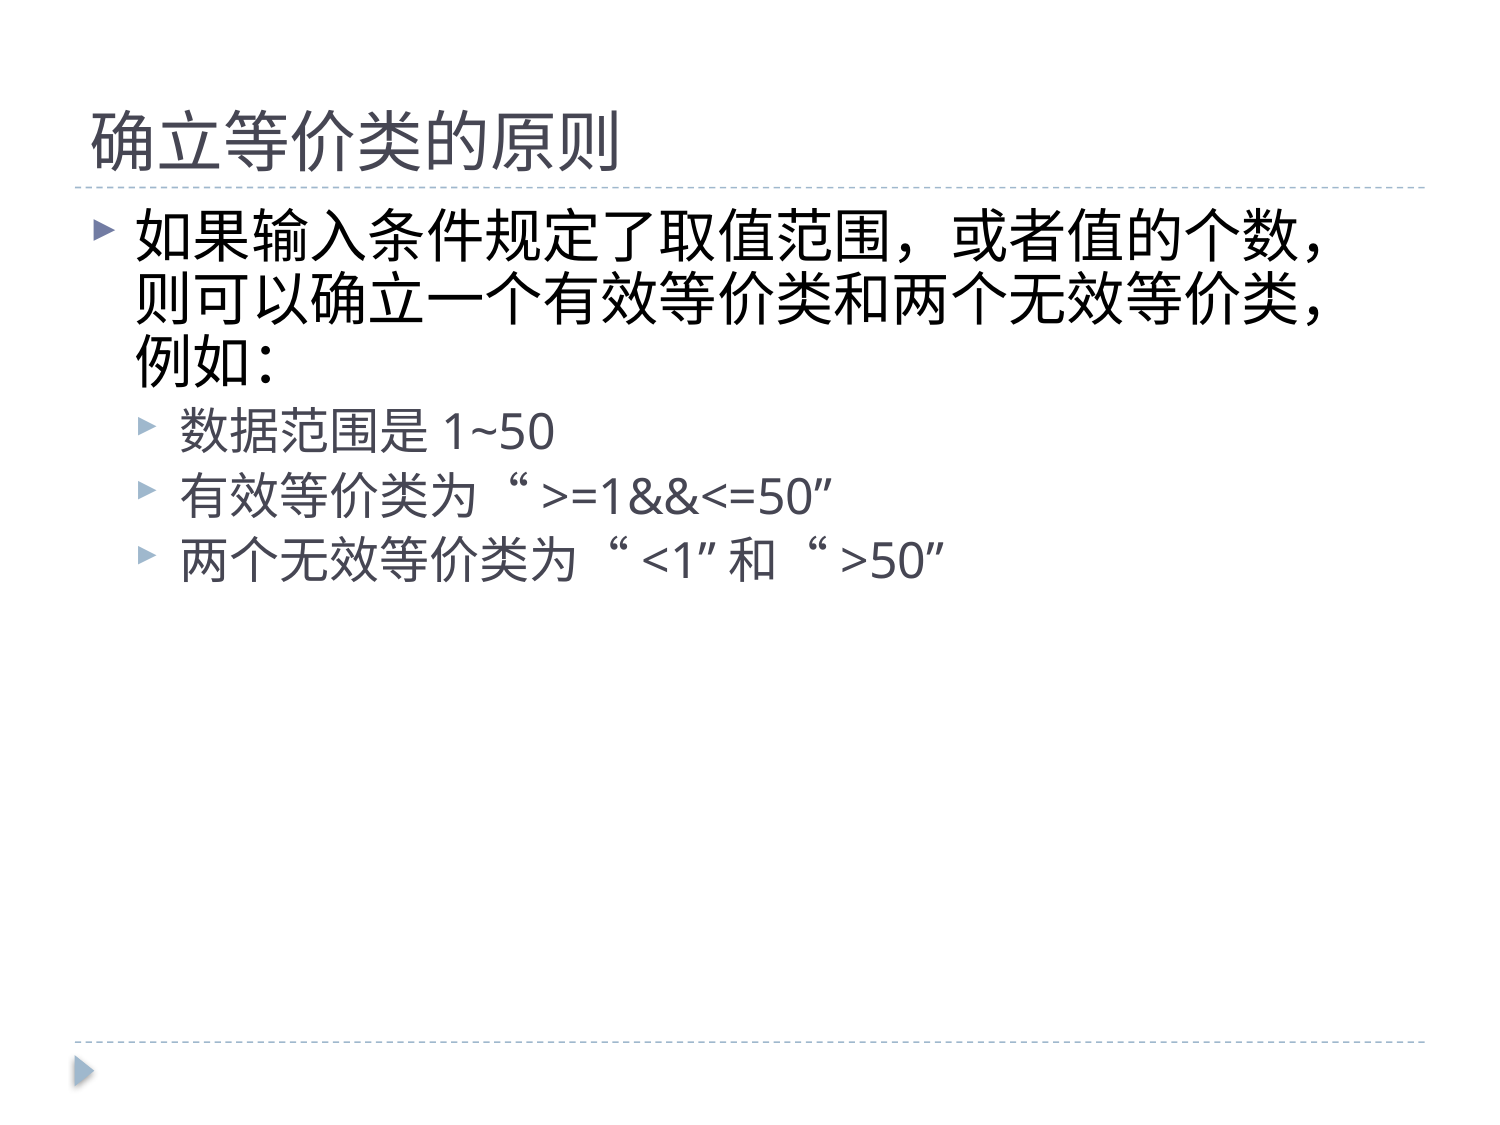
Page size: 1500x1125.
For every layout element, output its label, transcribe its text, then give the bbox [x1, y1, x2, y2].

title 确立等价类的原则 [75, 24, 1425, 188]
list 如果输入条件规定了取值范围，或者值的个数，则可以确立一个有效等价类和两个无效等价类，例如： 数据范围是1~50 有效等价类为“>=1&&<=50” 两个无效等价类为“<1”和“>50” [75, 200, 1425, 1006]
